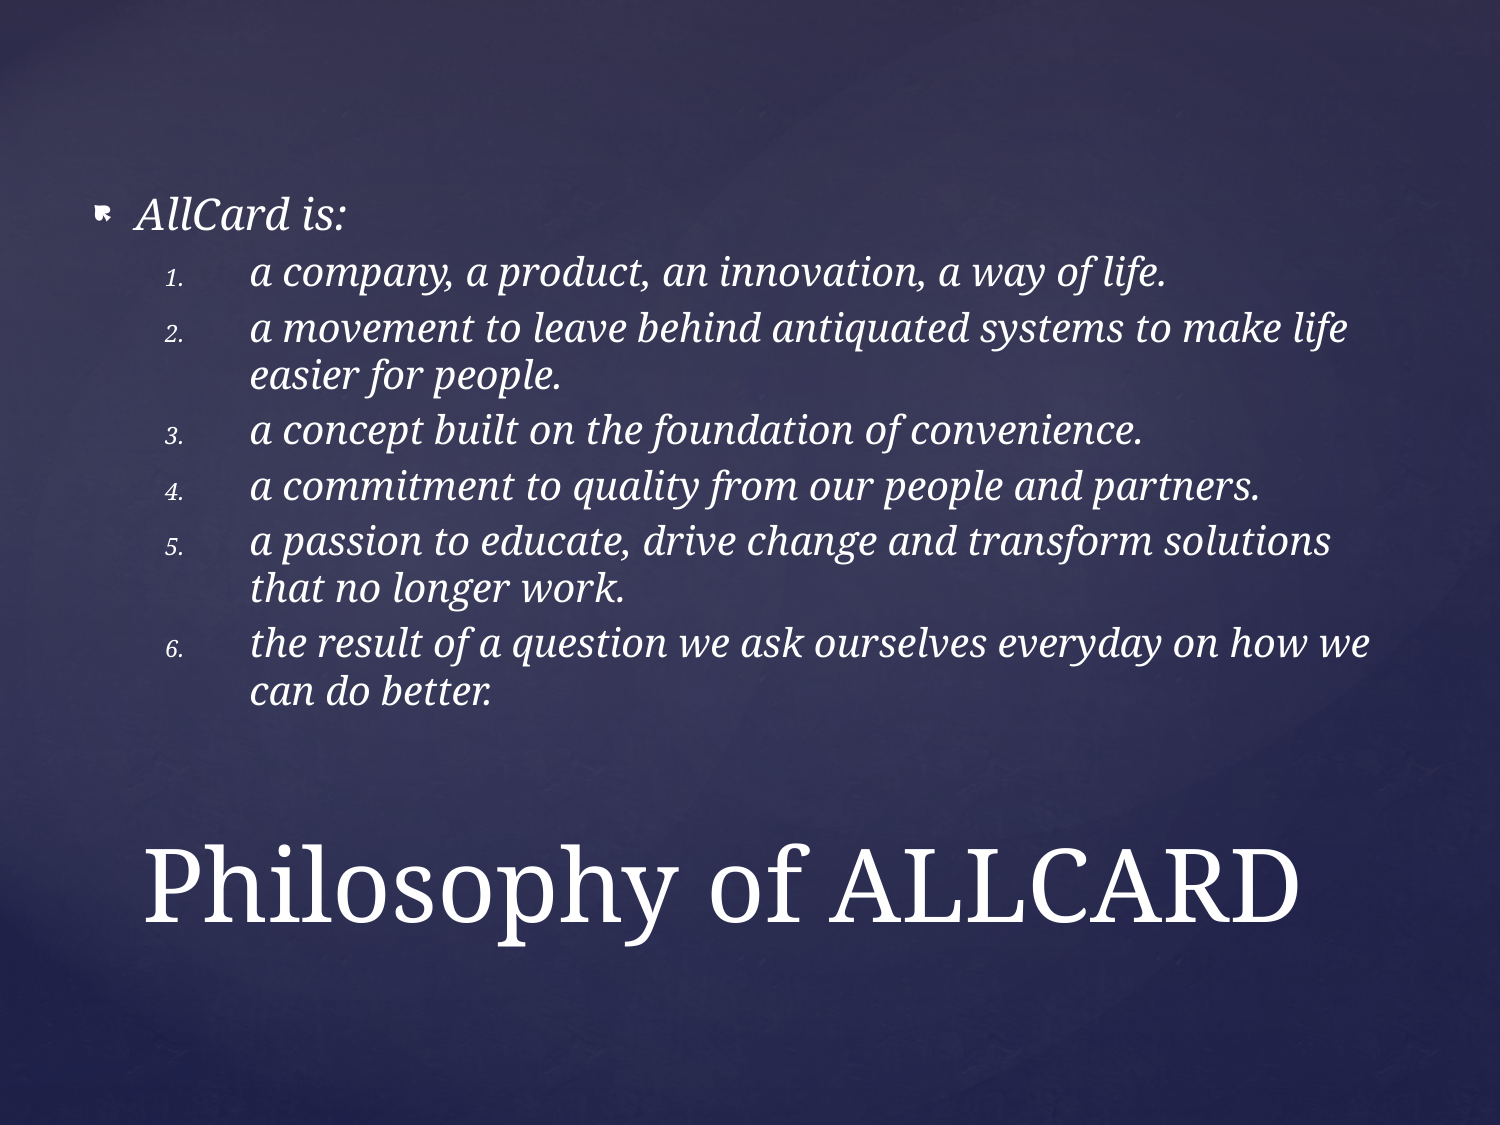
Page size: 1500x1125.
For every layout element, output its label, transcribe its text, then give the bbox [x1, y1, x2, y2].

list AllCard is: a company, a product, an innovation, a way of life. a movement to leave behind antiquated systems to make life easier for people. a concept built on the foundation of convenience. a commitment to quality from our people and partners. a passion to educate, drive change and transform solutions that no longer work. the result of a question we ask ourselves everyday on how we can do better. [75, 50, 1425, 850]
title Philosophy of ALLCARD [127, 800, 1365, 950]
